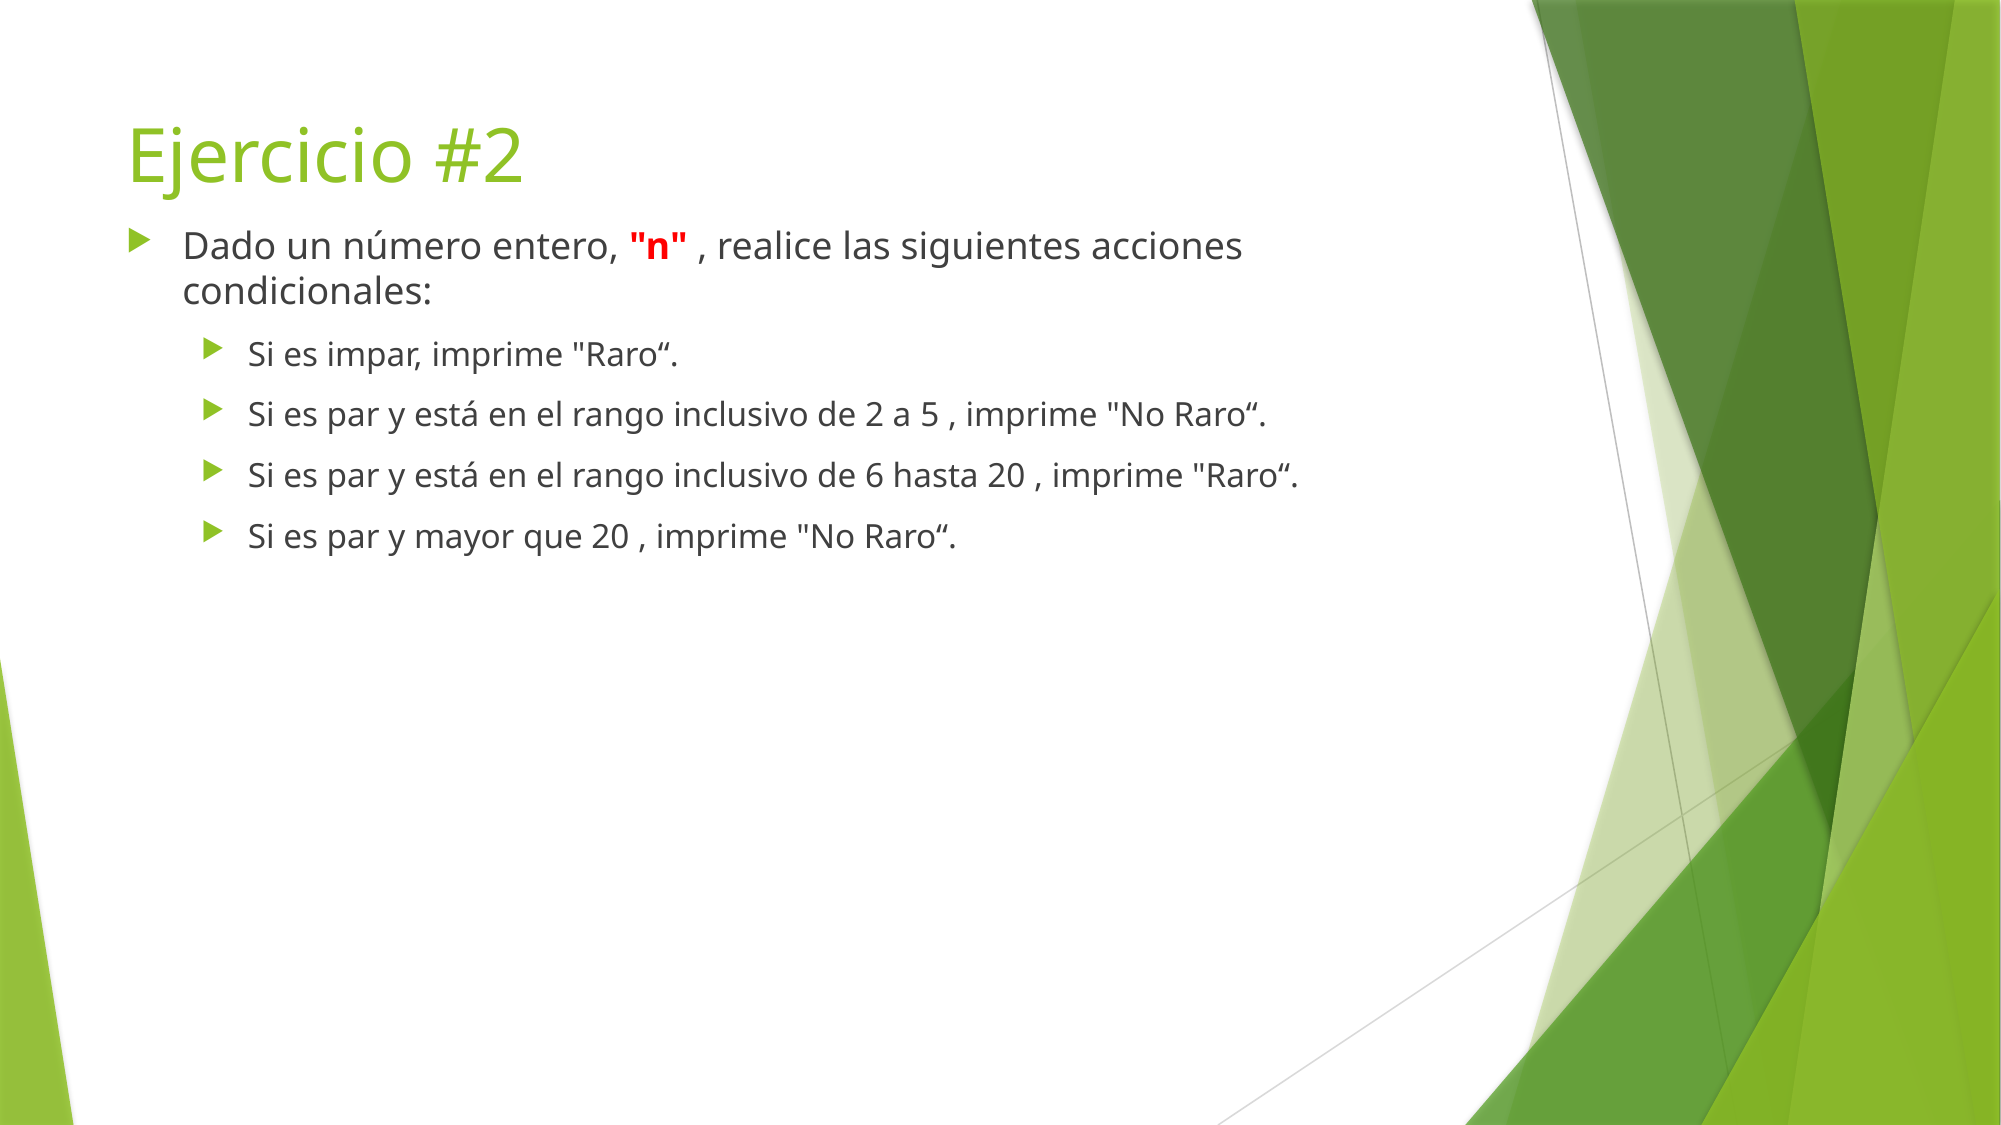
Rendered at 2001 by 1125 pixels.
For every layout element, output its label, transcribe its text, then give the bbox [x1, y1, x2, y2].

title Ejercicio #2 [111, 99, 1522, 215]
list Dado un número entero, "n" , realice las siguientes acciones condicionales: Si es impar, imprime "Raro“. Si es par y está en el rango inclusivo de 2 a 5 , imprime "No Raro“. Si es par y está en el rango inclusivo de 6 hasta 20 , imprime "Raro“. Si es par y mayor que 20 , imprime "No Raro“. [111, 214, 1505, 540]
